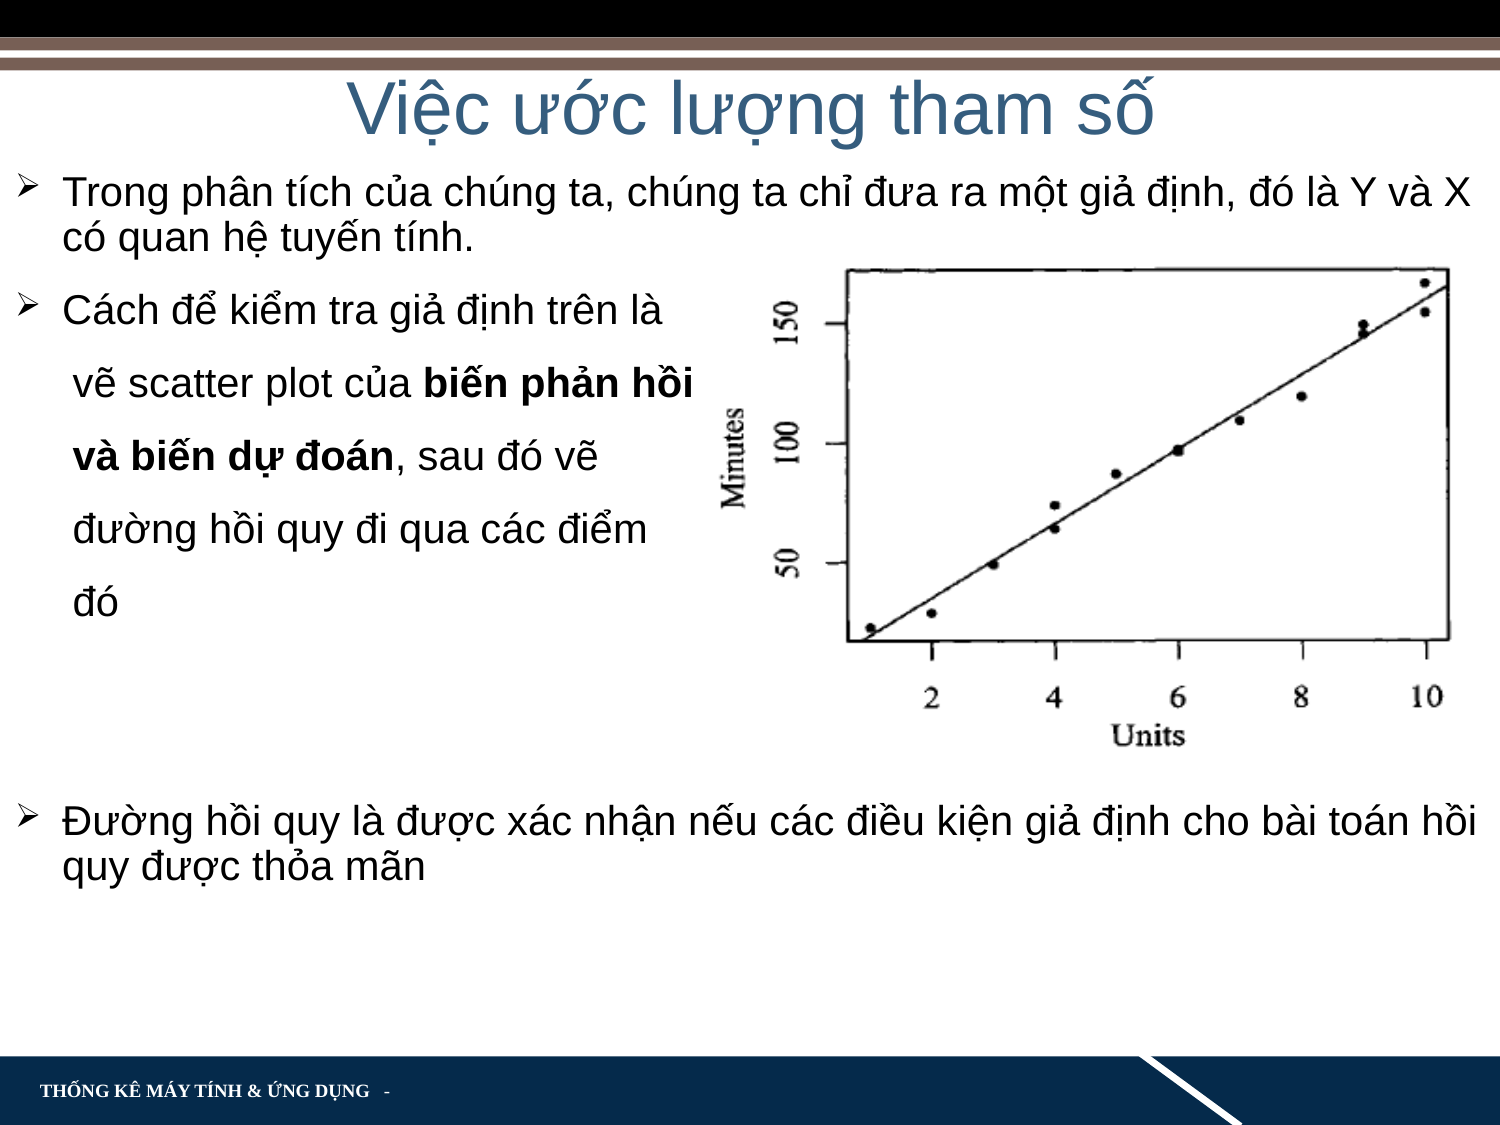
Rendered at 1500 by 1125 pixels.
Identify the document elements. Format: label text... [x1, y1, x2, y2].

list Trong phân tích của chúng ta, chúng ta chỉ đưa ra một giả định, đó là Y và X có quan hệ tuyến tính. Cách để kiểm tra giả định trên là vẽ scatter plot của biến phản hồi và biến dự đoán, sau đó vẽ đường hồi quy đi qua các điểm đó Đường hồi quy là được xác nhận nếu các điều kiện giả định cho bài toán hồi quy được thỏa mãn [0, 162, 1500, 725]
text_box Việc ước lượng tham số [1, 62, 1500, 230]
picture [699, 249, 1467, 757]
